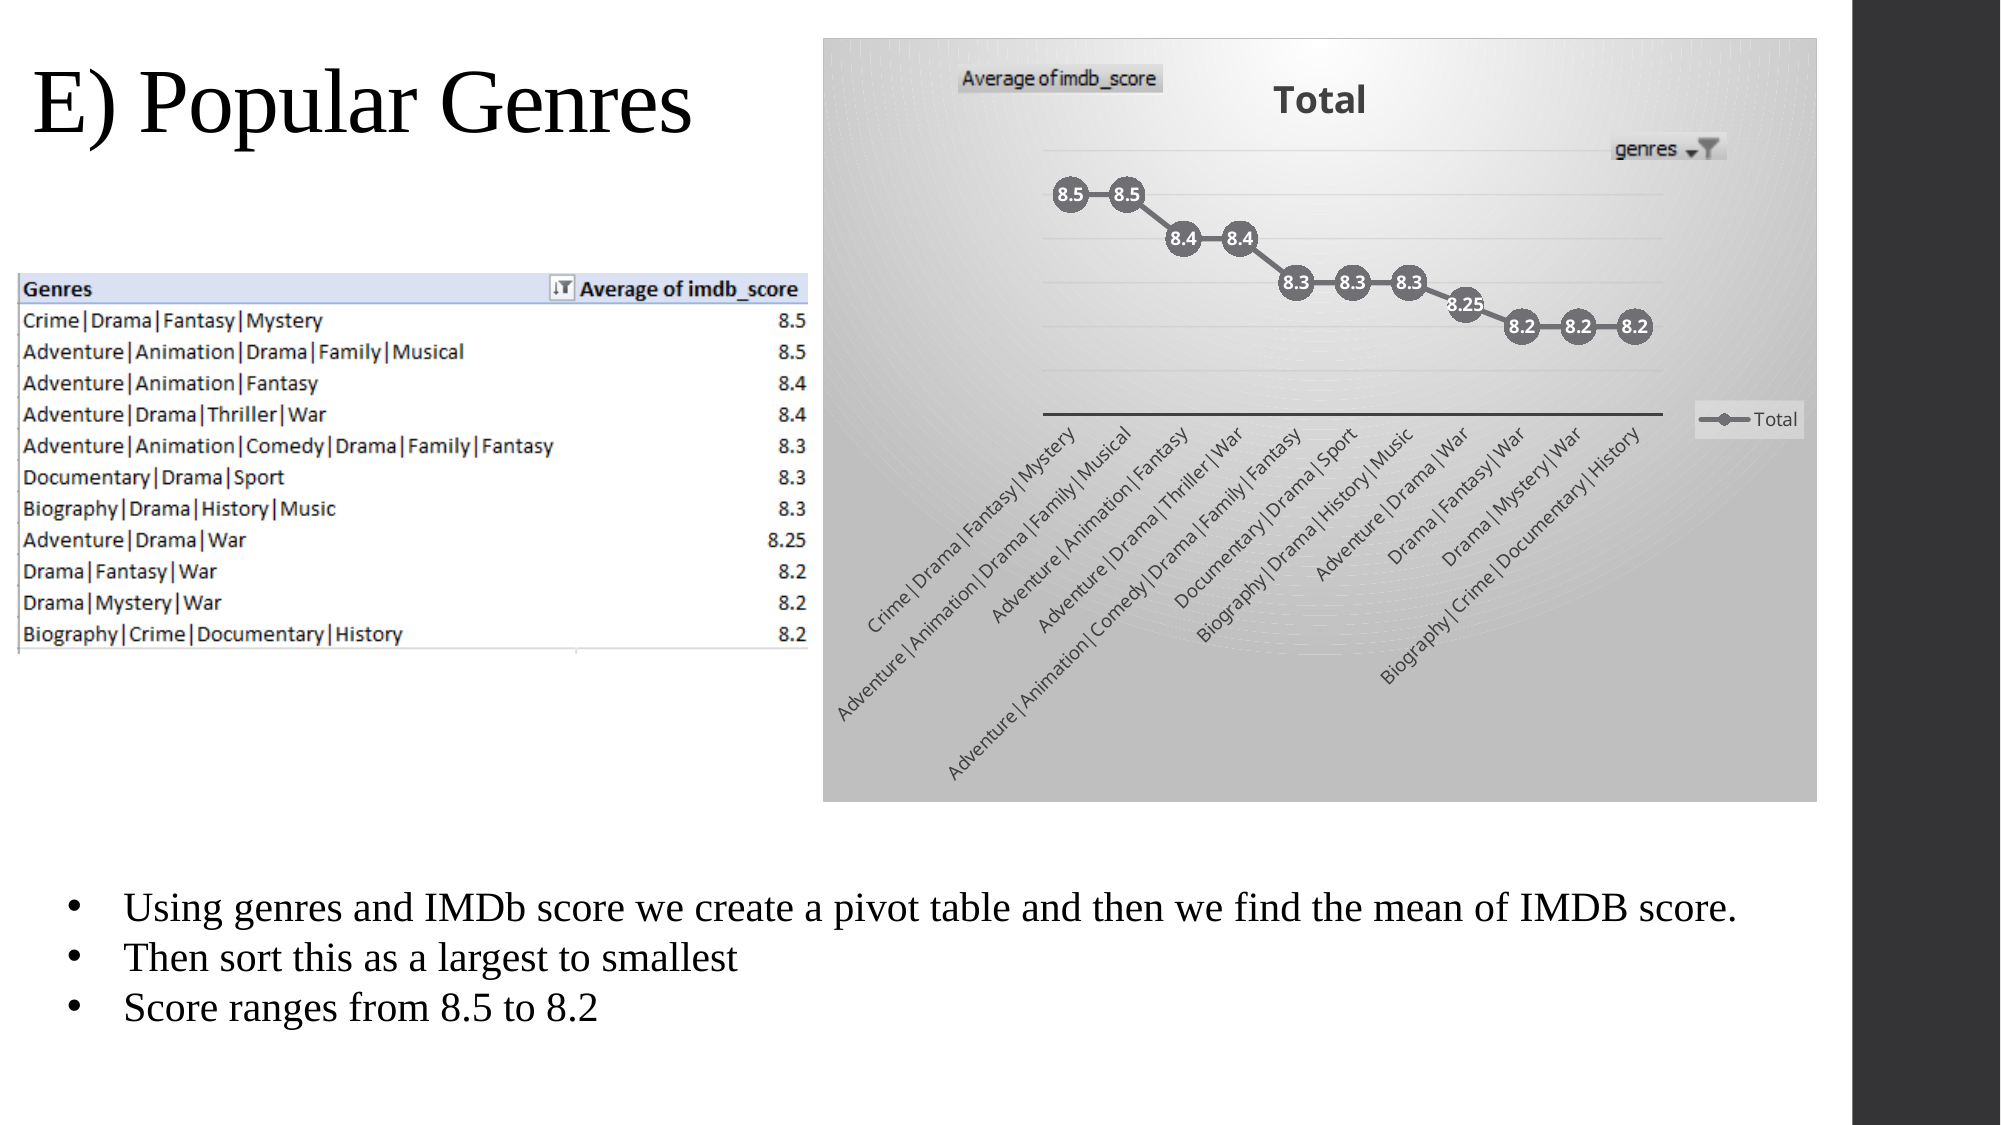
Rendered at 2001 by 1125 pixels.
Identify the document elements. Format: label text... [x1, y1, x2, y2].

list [17, 273, 808, 654]
picture [958, 64, 1163, 95]
title E) Popular Genres [17, 26, 764, 160]
picture [1611, 131, 1727, 161]
chart [822, 37, 1818, 802]
text_box Using genres and IMDb score we create a pivot table and then we find the mean of IMDB score. Then sort this as a largest to smallest Score ranges from 8.5 to 8.2 [52, 872, 1911, 1038]
